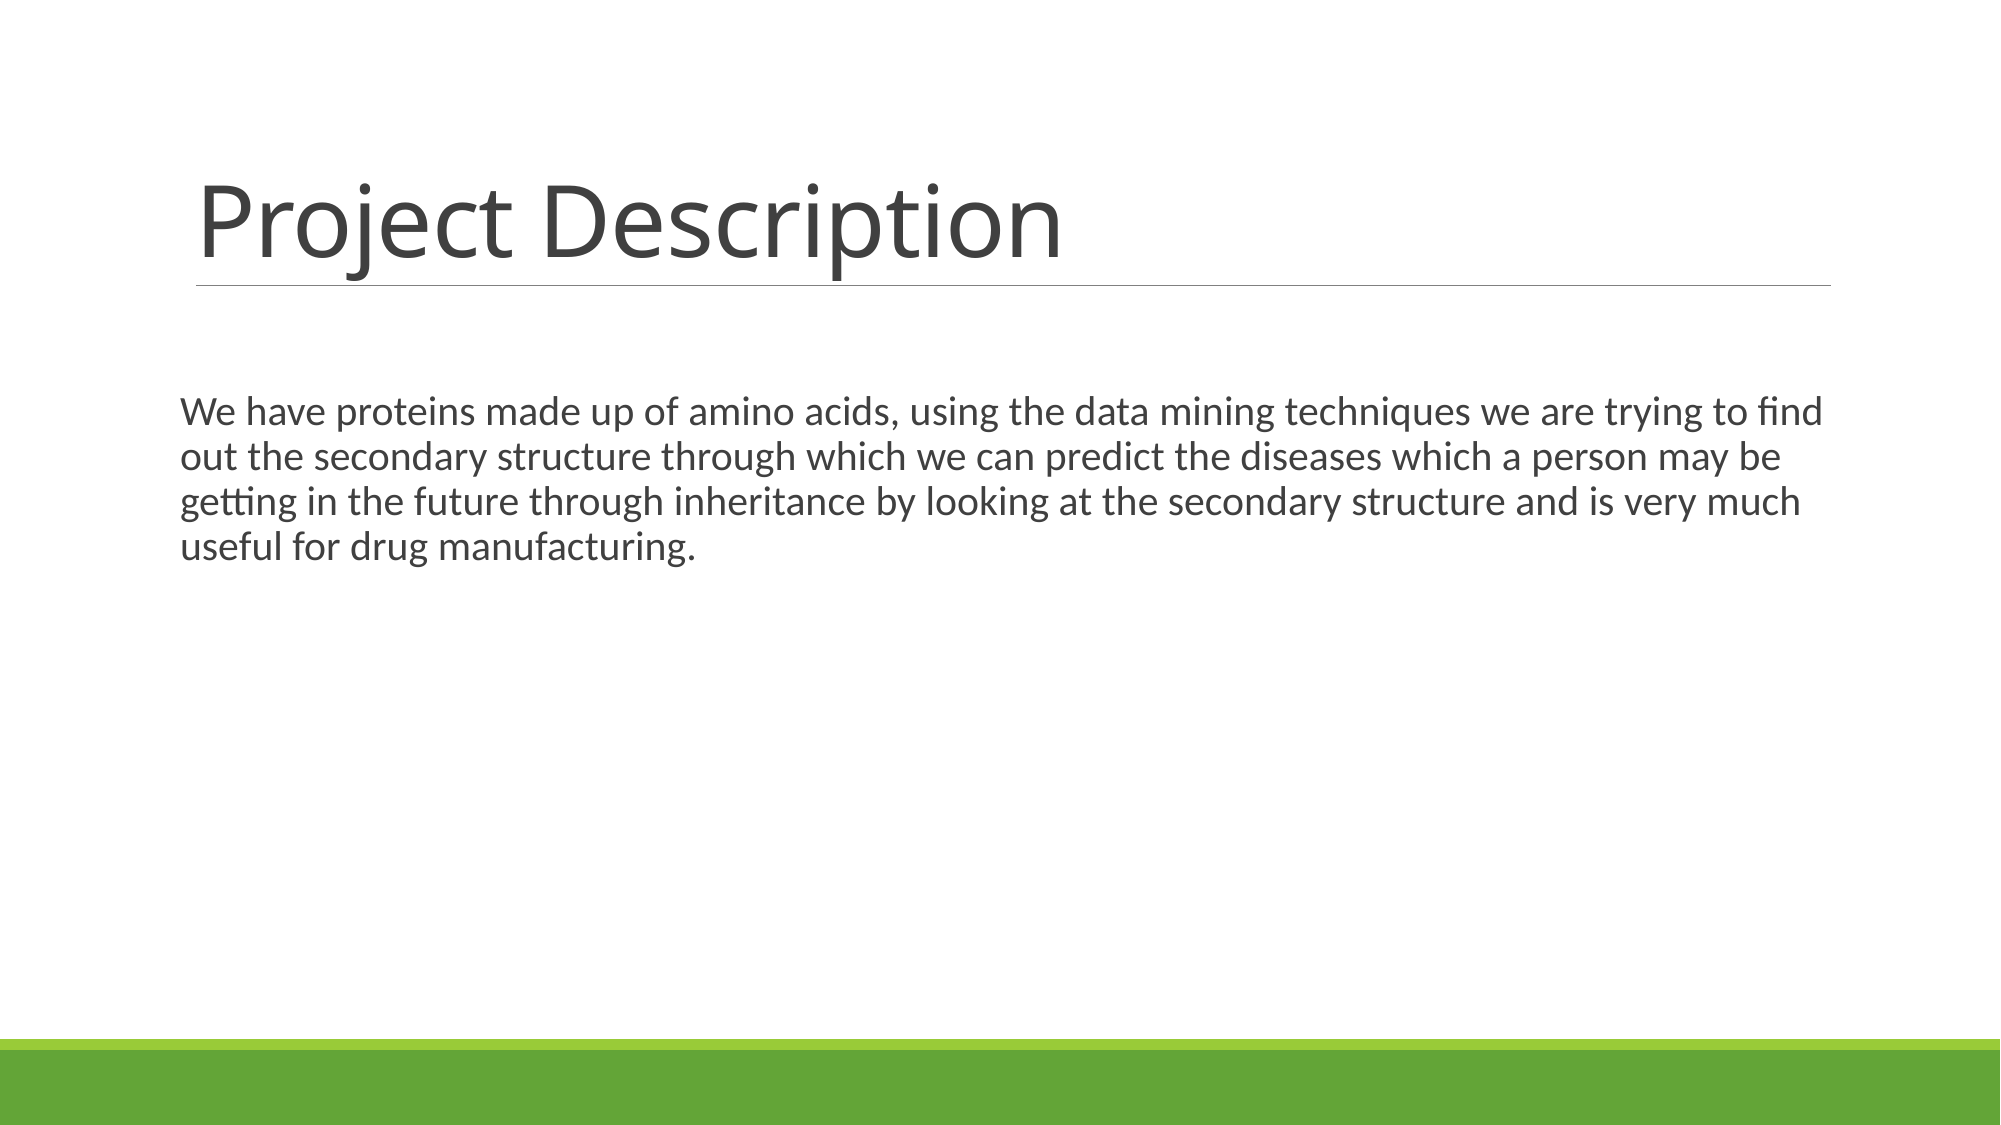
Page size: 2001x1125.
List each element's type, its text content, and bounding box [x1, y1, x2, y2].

title Project Description [180, 47, 1830, 285]
list We have proteins made up of amino acids, using the data mining techniques we are trying to find out the secondary structure through which we can predict the diseases which a person may be getting in the future through inheritance by looking at the secondary structure and is very much useful for drug manufacturing. [180, 302, 1830, 963]
